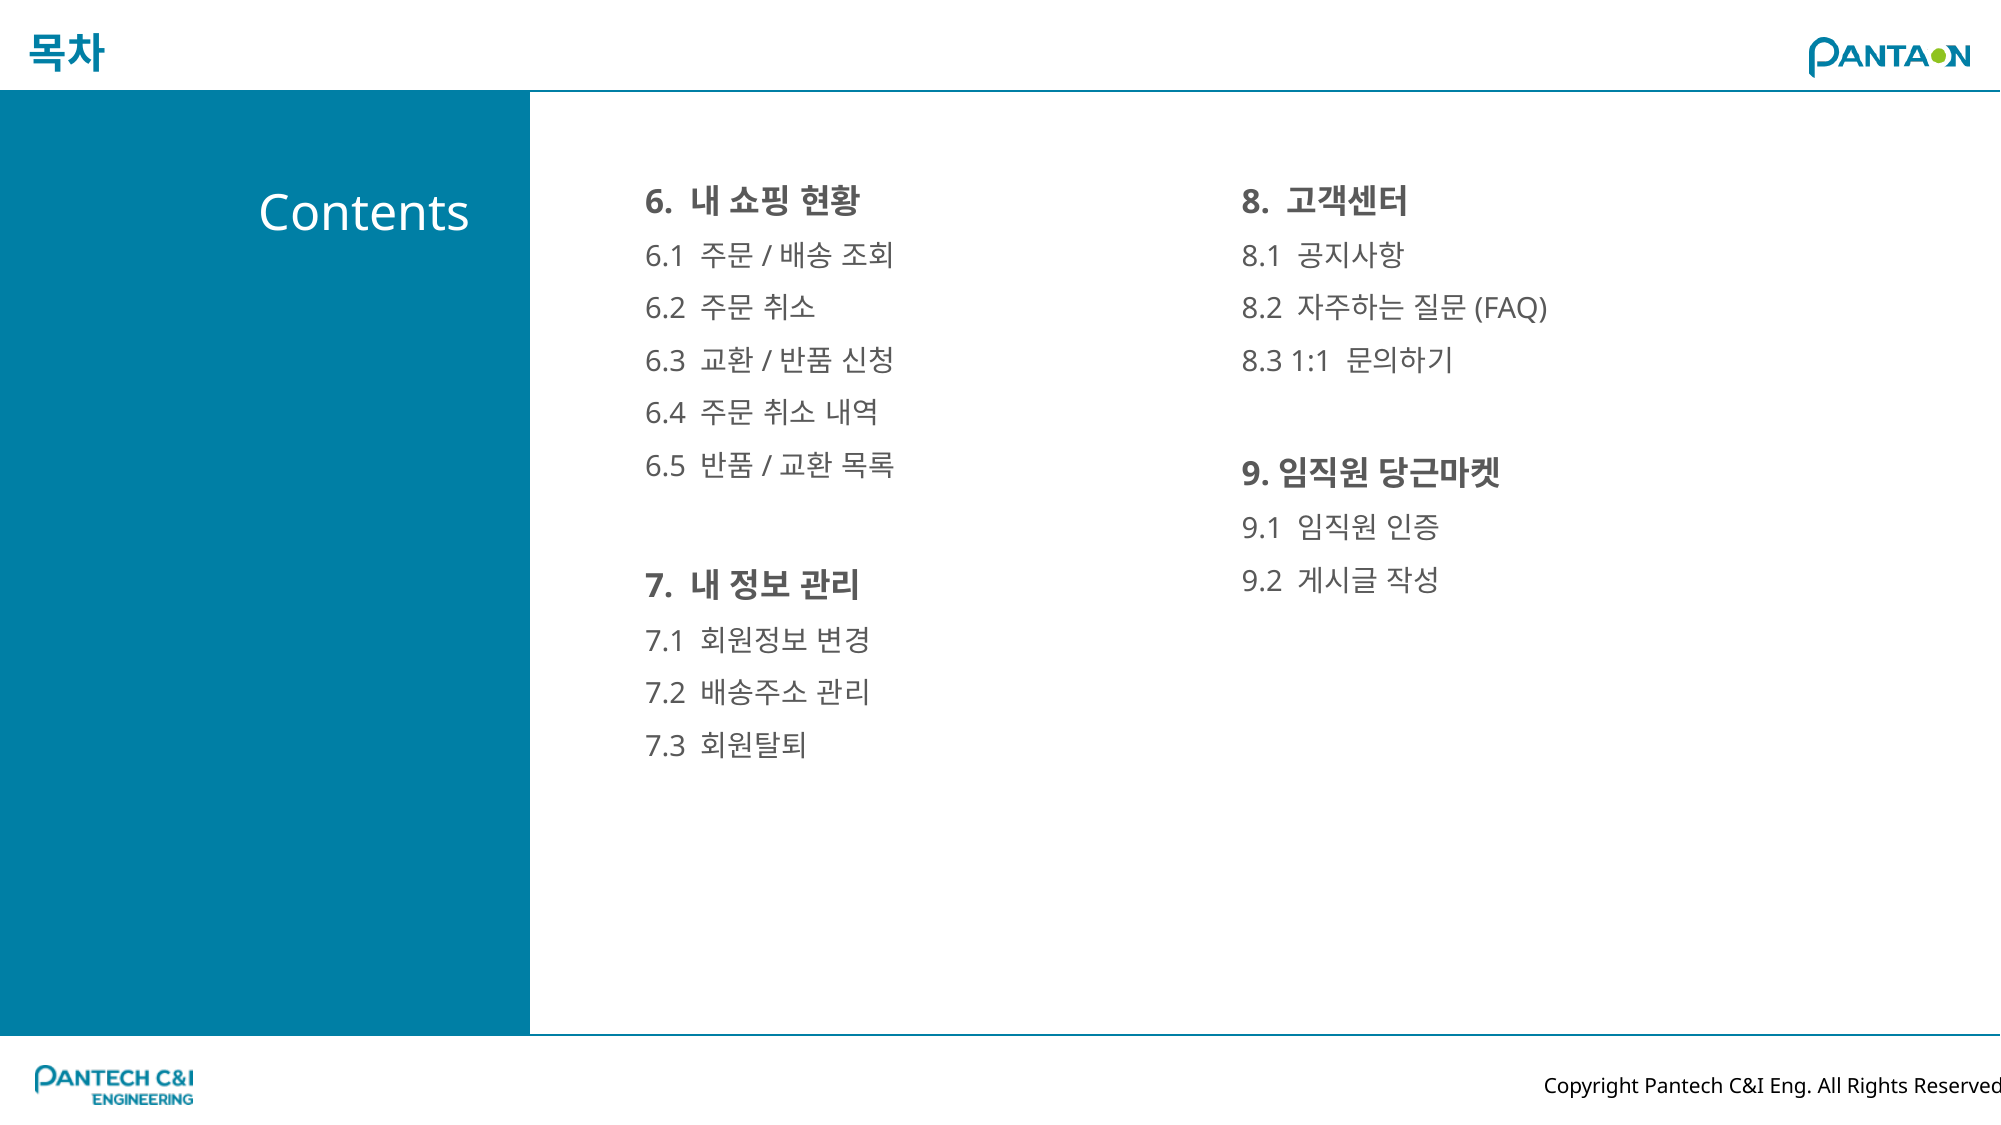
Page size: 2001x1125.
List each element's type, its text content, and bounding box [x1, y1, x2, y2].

picture [1809, 37, 1818, 46]
picture [35, 1065, 193, 1105]
text_box 8. 고객센터 8.1 공지사항 8.2 자주하는 질문(FAQ) 8.3 1:1 문의하기 9.임직원 당근마켓 9.1 임직원 인증 9.2 게시글 작성 [1226, 150, 1563, 645]
picture [1815, 37, 1970, 78]
text_box 6. 내 쇼핑 현황 6.1 주문/배송 조회 6.2 주문 취소 6.3 교환/반품 신청 6.4 주문 취소 내역 6.5 반품/교환 목록 7. 내 정보 관리 7.1 회원정보 변경 7.2 배송주소 관리 7.3 회원탈퇴 [630, 150, 911, 770]
